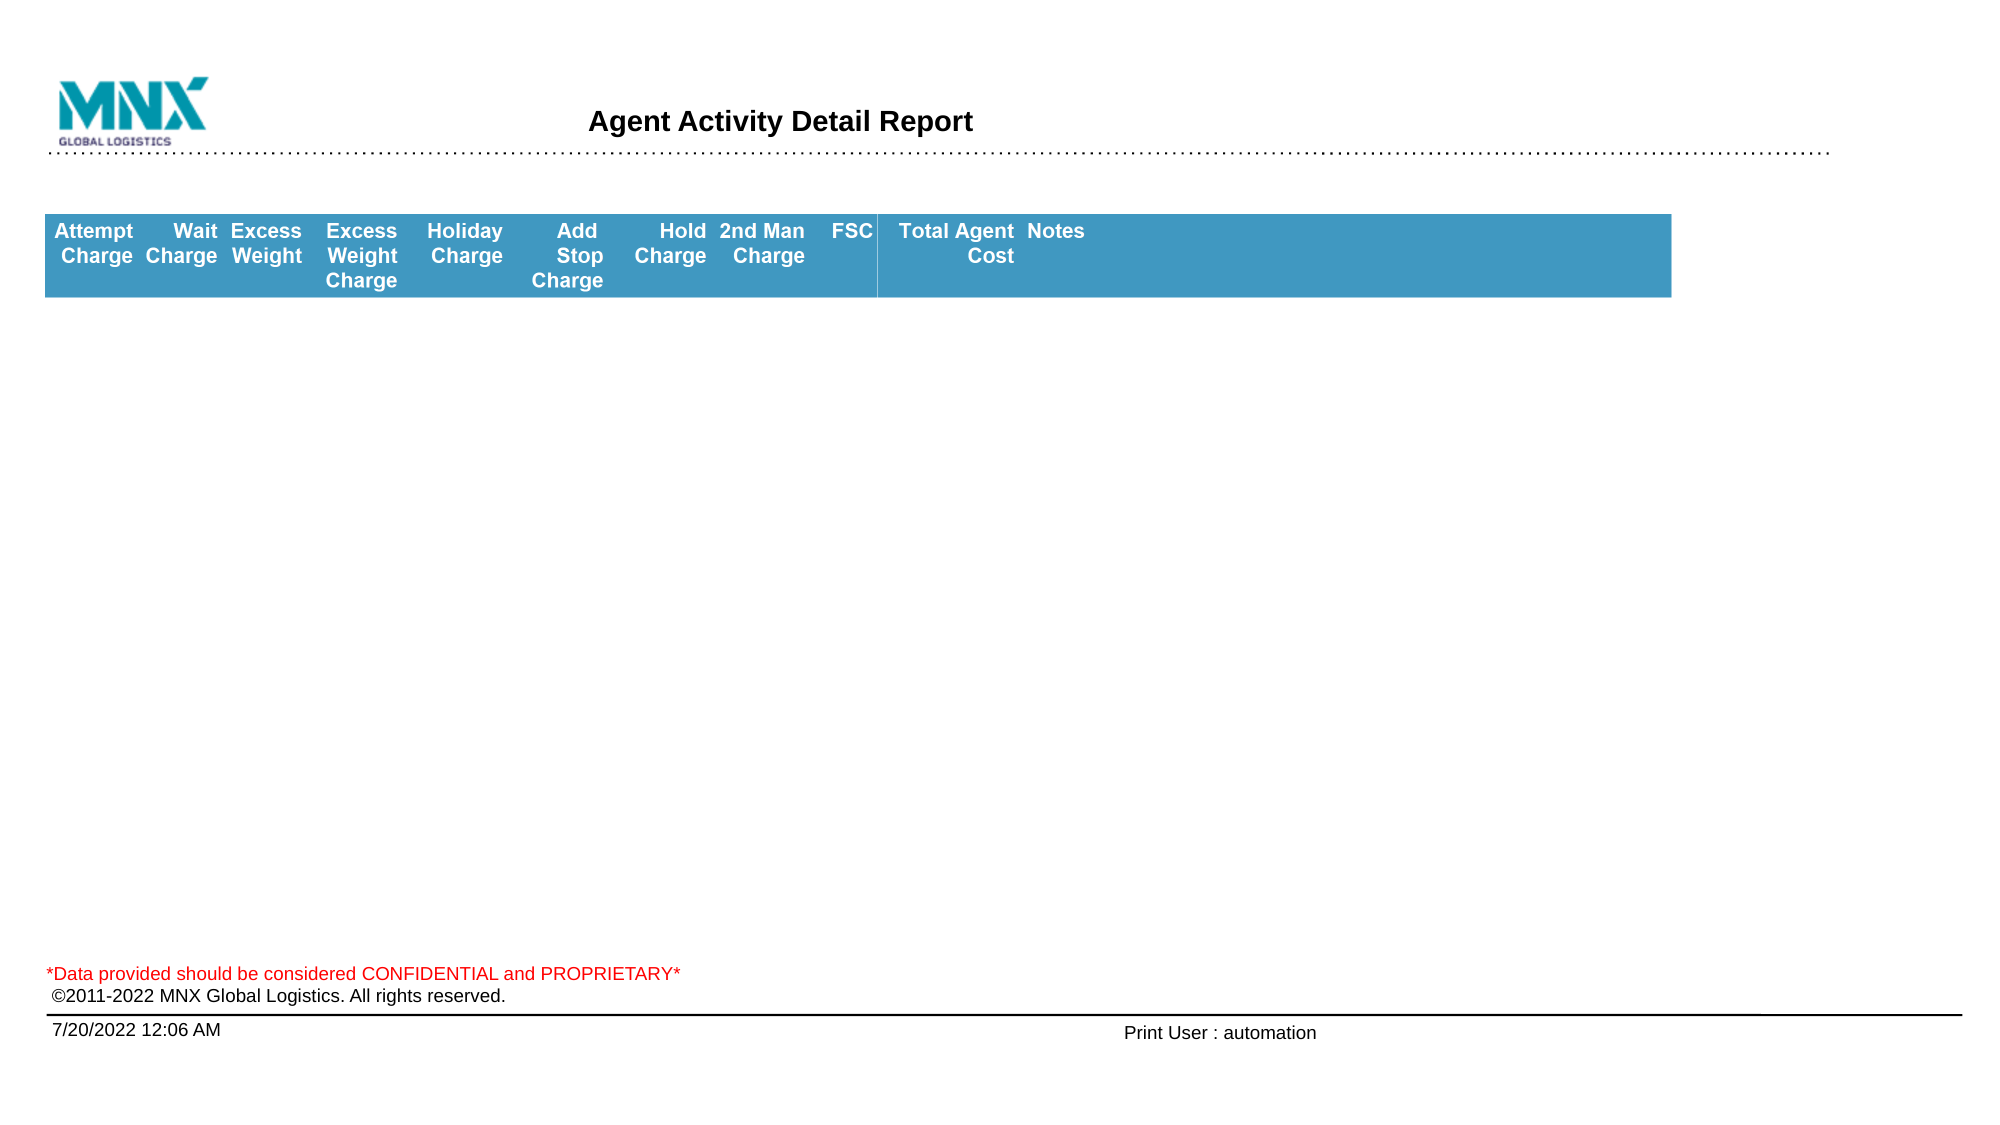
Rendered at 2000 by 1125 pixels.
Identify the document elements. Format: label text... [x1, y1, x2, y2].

text_box 7/20/2022 12:06 AM [52, 1017, 351, 1050]
picture [44, 214, 1672, 335]
picture [44, 74, 256, 148]
text_box *Data provided should be considered CONFIDENTIAL and PROPRIETARY* [46, 962, 1687, 983]
text_box Agent Activity Detail Report [352, 98, 1210, 141]
text_box ©2011-2022 MNX Global Logistics. All rights reserved. [46, 983, 1687, 1005]
text_box Print User : automation [979, 1020, 1462, 1050]
